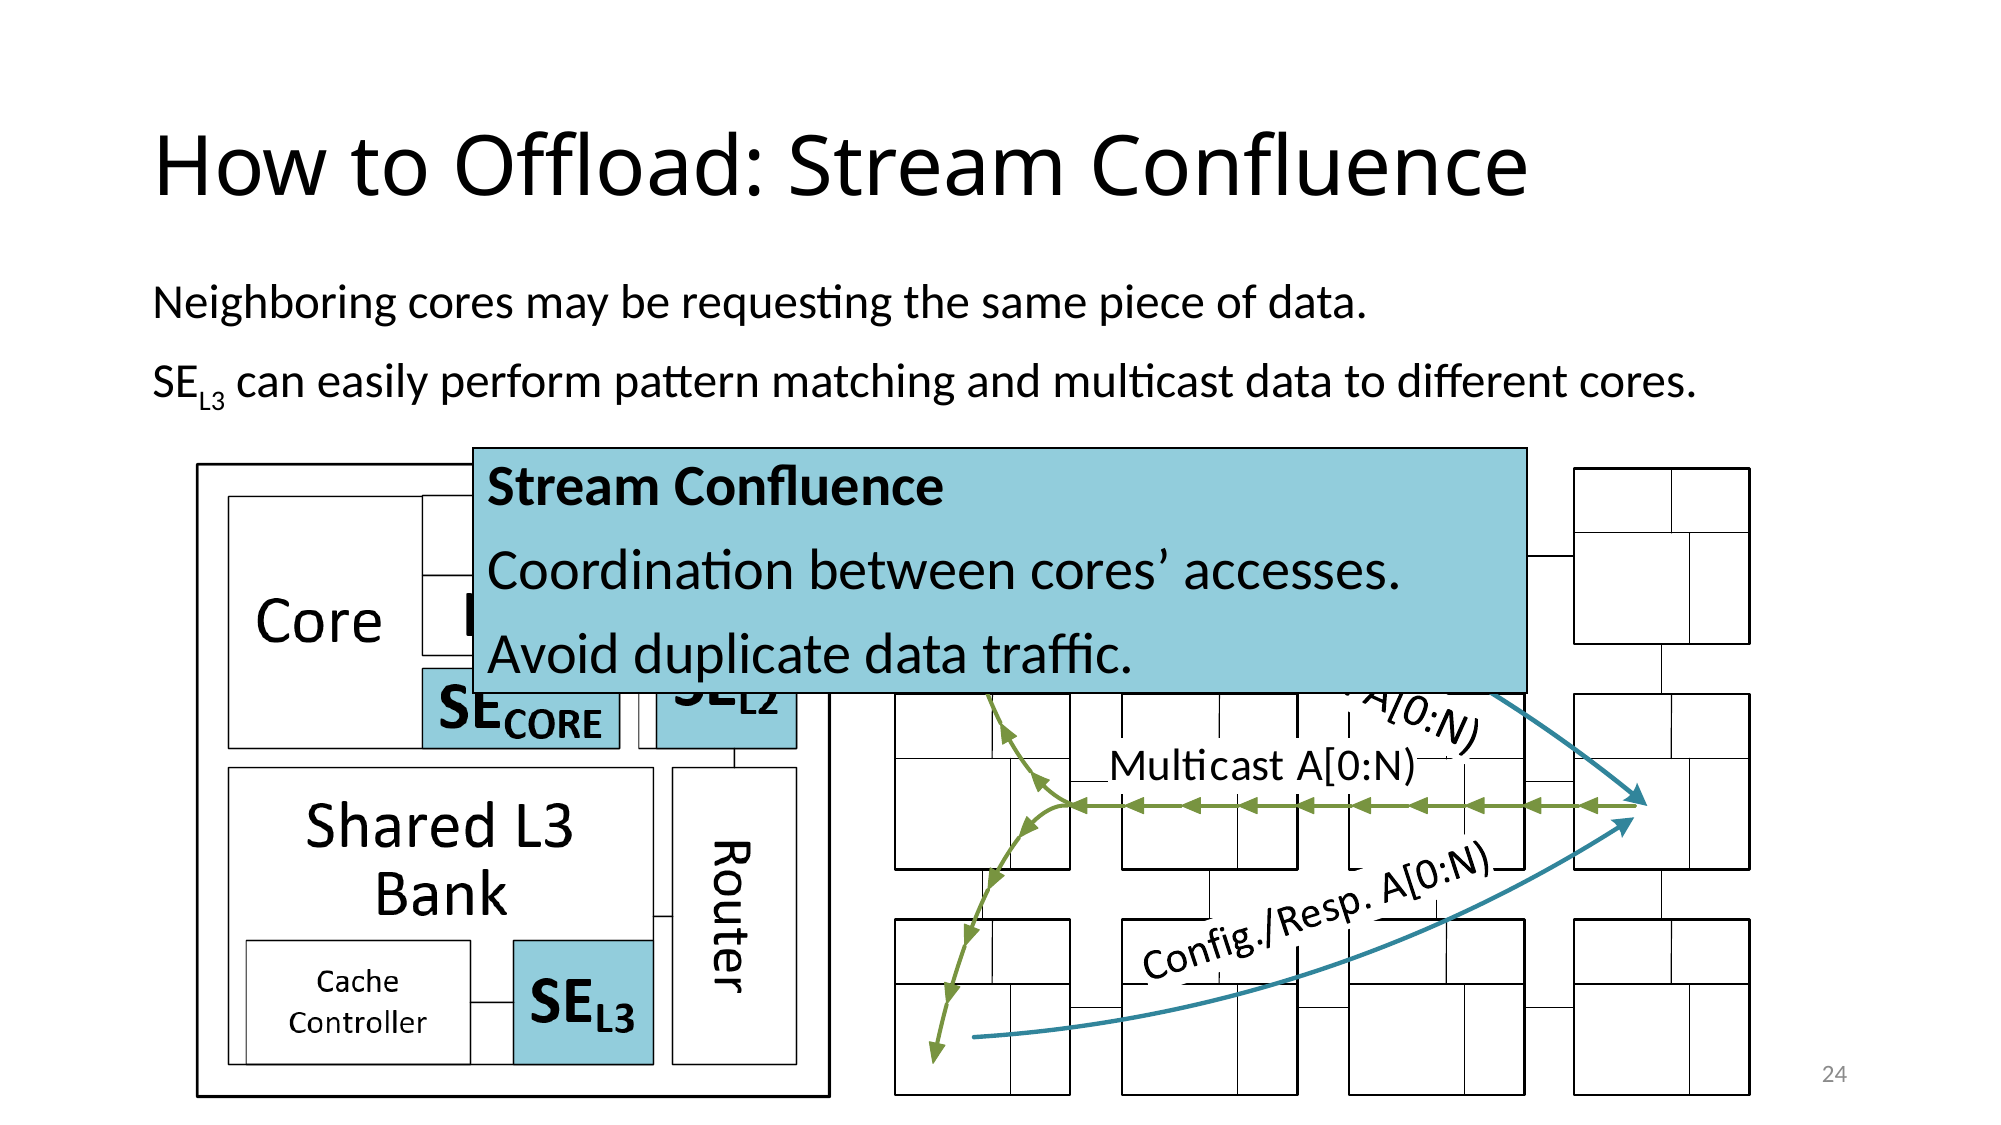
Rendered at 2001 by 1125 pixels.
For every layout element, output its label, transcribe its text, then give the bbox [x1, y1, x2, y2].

title How to Offload: Stream Confluence [137, 59, 1863, 268]
picture [193, 460, 832, 1100]
list Neighboring cores may be requesting the same piece of data. SEL3 can easily perform pattern matching and multicast data to different cores. [137, 268, 1863, 419]
text_box Stream Confluence Coordination between cores’ accesses. Avoid duplicate data traffic. [472, 447, 1528, 694]
picture [886, 460, 1752, 1100]
slide_number 24 [1412, 1042, 1863, 1103]
